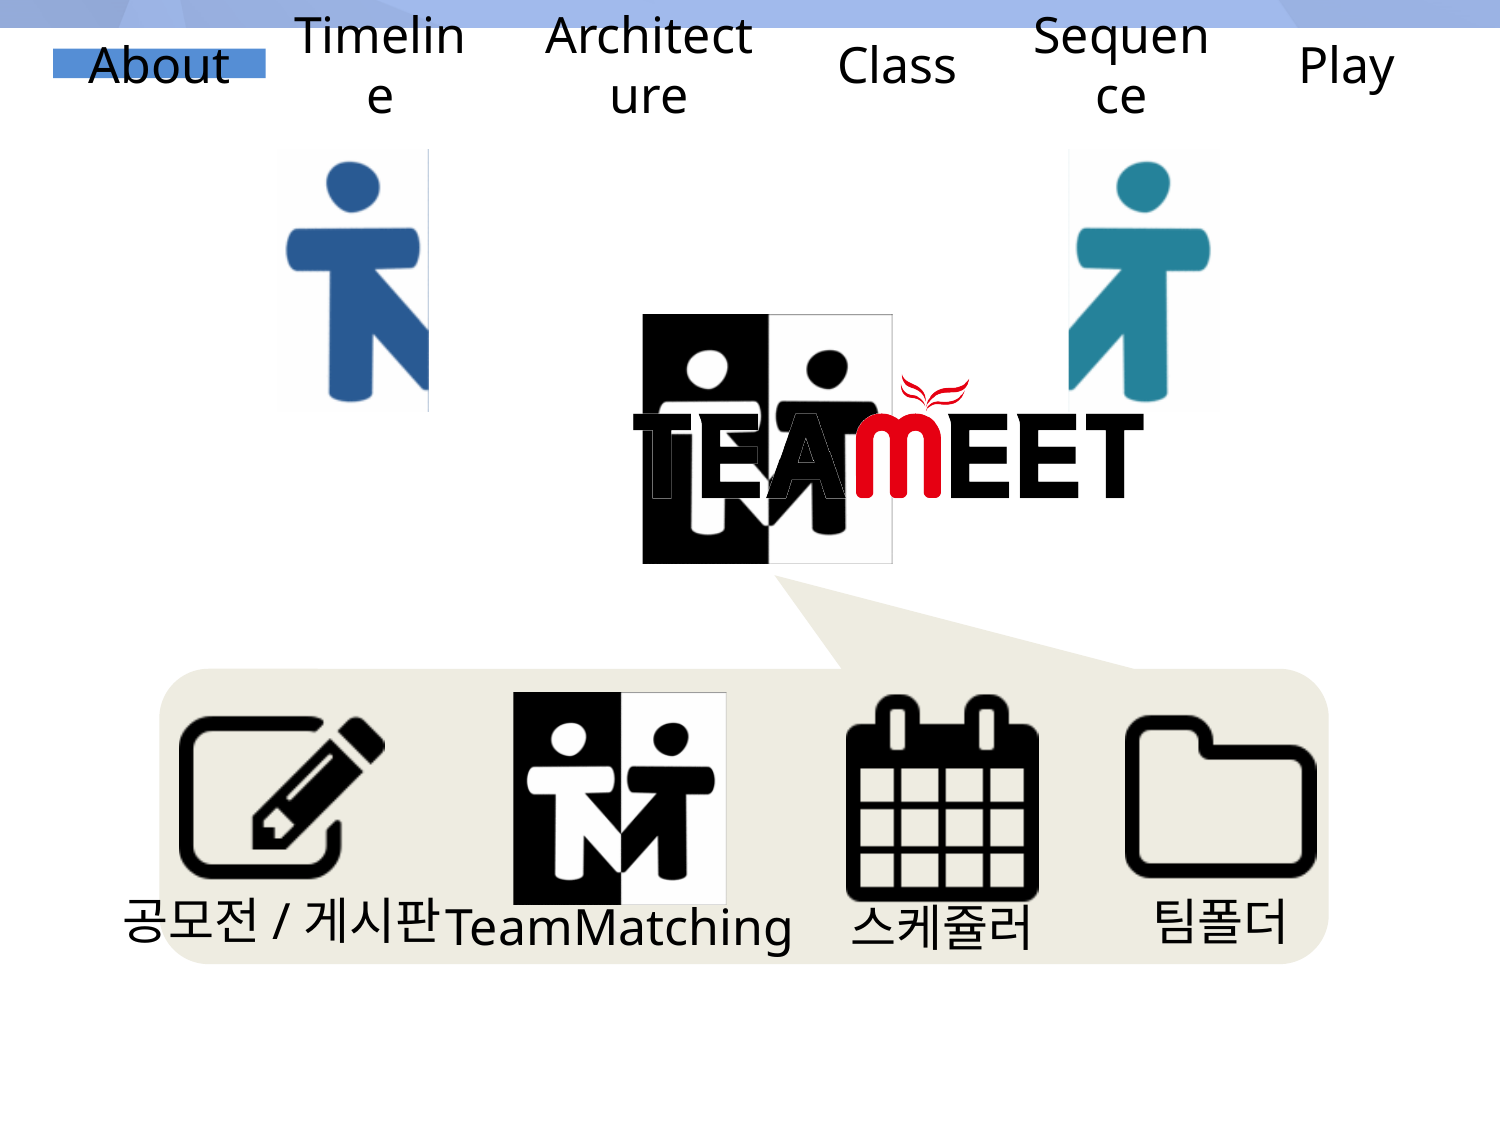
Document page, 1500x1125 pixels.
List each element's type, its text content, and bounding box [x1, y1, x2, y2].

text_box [478, 692, 761, 965]
text_box Architecture [516, 37, 783, 131]
text_box Timeline [274, 37, 487, 131]
text_box About [53, 37, 266, 101]
text_box Sequence [1015, 37, 1229, 131]
text_box [157, 573, 1331, 967]
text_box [1124, 686, 1318, 959]
picture [0, 0, 1500, 28]
picture [619, 148, 1221, 564]
text_box Class [791, 37, 1004, 101]
picture [277, 148, 430, 412]
text_box Play [1240, 37, 1453, 101]
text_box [846, 680, 1039, 965]
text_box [170, 686, 394, 958]
